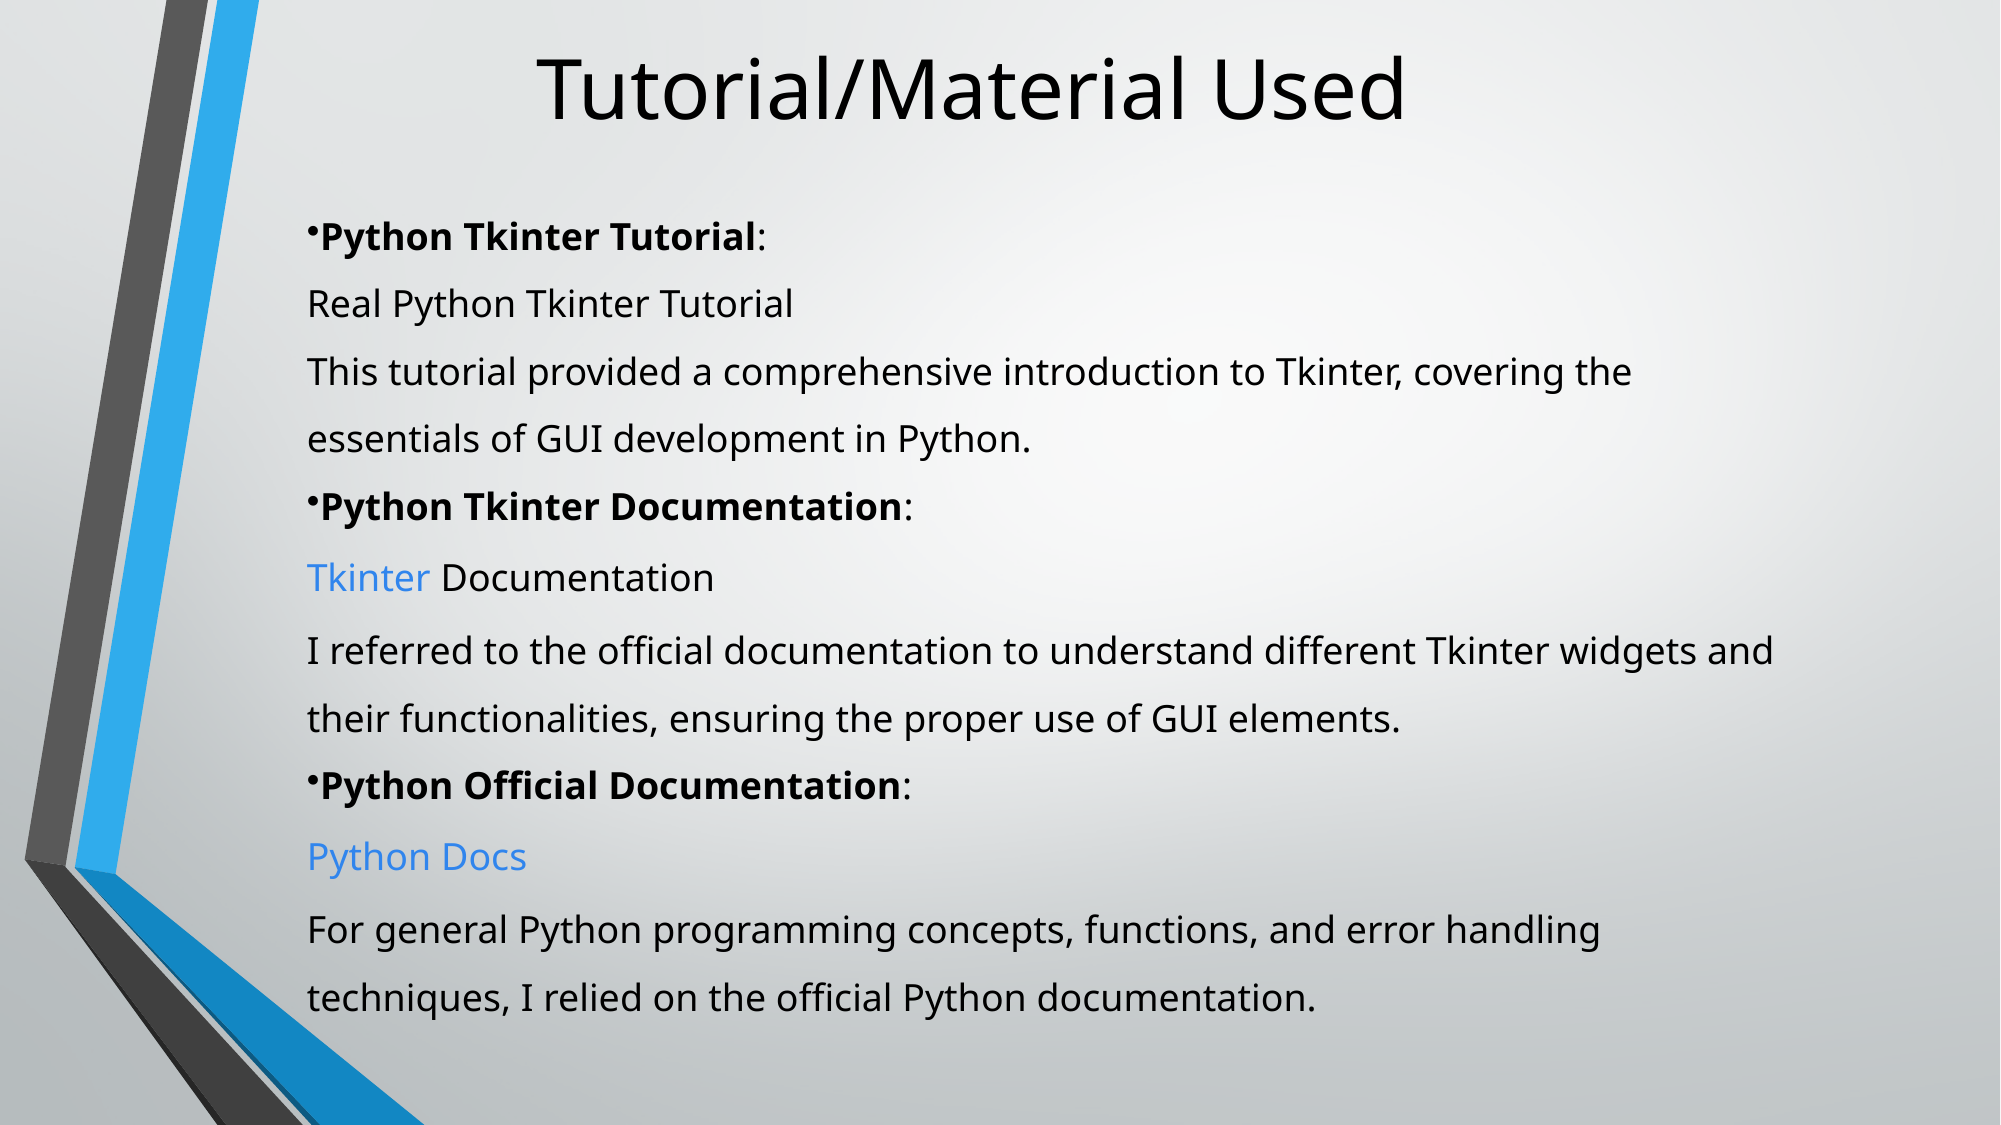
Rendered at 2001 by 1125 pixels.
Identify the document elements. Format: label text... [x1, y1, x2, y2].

text_box Python Tkinter Tutorial: Real Python Tkinter Tutorial This tutorial provided a comprehensive introduction to Tkinter, covering the essentials of GUI development in Python. Python Tkinter Documentation: Tkinter Documentation I referred to the official documentation to understand different Tkinter widgets and their functionalities, ensuring the proper use of GUI elements. Python Official Documentation: Python Docs For general Python programming concepts, functions, and error handling techniques, I relied on the official Python documentation. [291, 182, 1821, 1026]
text_box Tutorial/Material Used [312, 28, 1634, 182]
